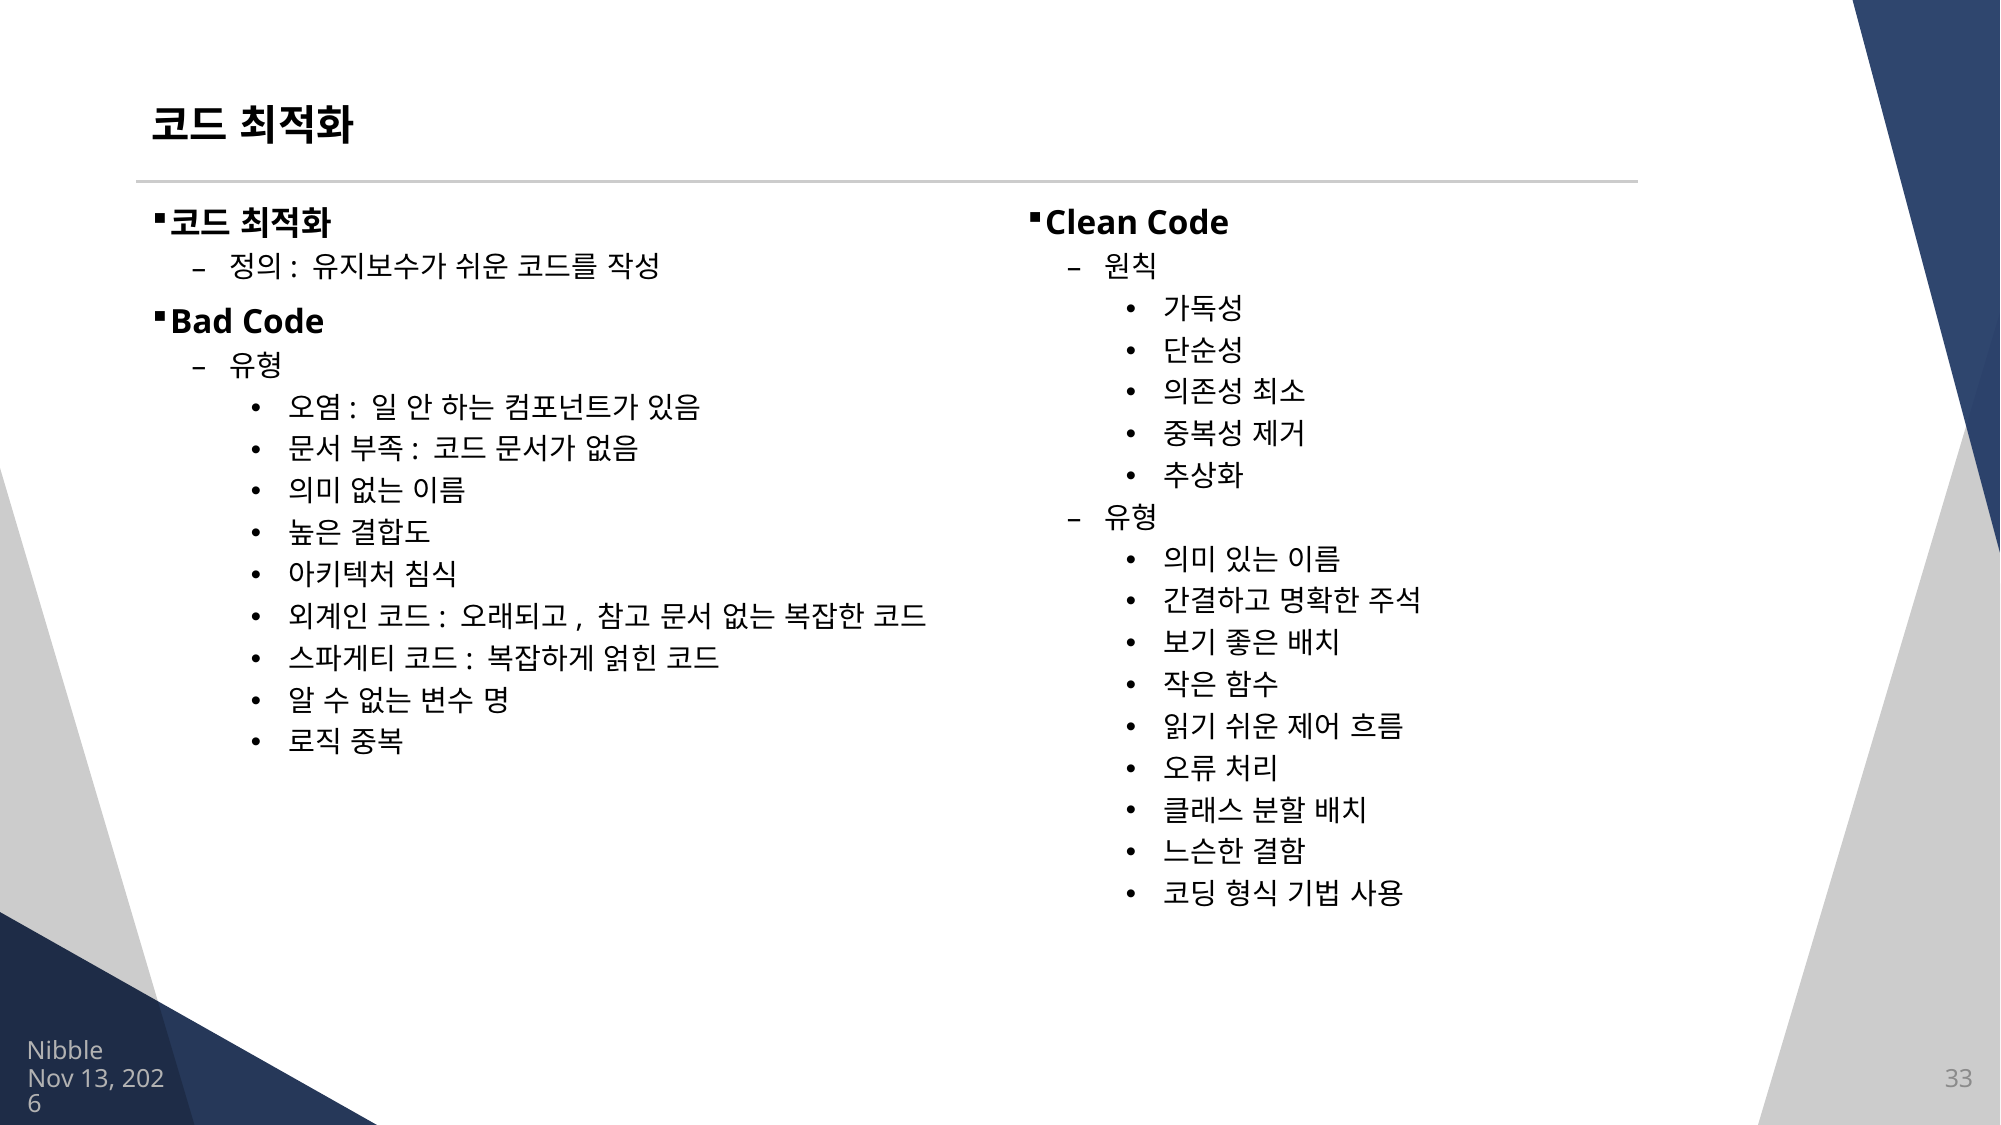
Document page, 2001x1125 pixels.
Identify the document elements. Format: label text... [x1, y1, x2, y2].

list 코드 최적화 정의: 유지보수가 쉬운 코드를 작성 Bad Code 유형 오염: 일 안 하는 컴포넌트가 있음 문서 부족: 코드 문서가 없음 의미 없는 이름 높은 결합도 아키텍처 침식 외계인 코드: 오래되고, 참고 문서 없는 복잡한 코드 스파게티 코드: 복잡하게 얽힌 코드 알 수 없는 변수 명 로직 중복 [137, 199, 988, 1021]
slide_number 33 [1923, 1050, 1989, 1110]
footer Nibble [11, 1020, 248, 1080]
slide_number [12, 1049, 190, 1110]
title 코드 최적화 [135, 72, 1861, 182]
list Clean Code 원칙 가독성 단순성 의존성 최소 중복성 제거 추상화 유형 의미 있는 이름 간결하고 명확한 주석 보기 좋은 배치 작은 함수 읽기 쉬운 제어 흐름 오류 처리 클래스 분할 배치 느슨한 결함 코딩 형식 기법 사용 [1012, 198, 1863, 1020]
